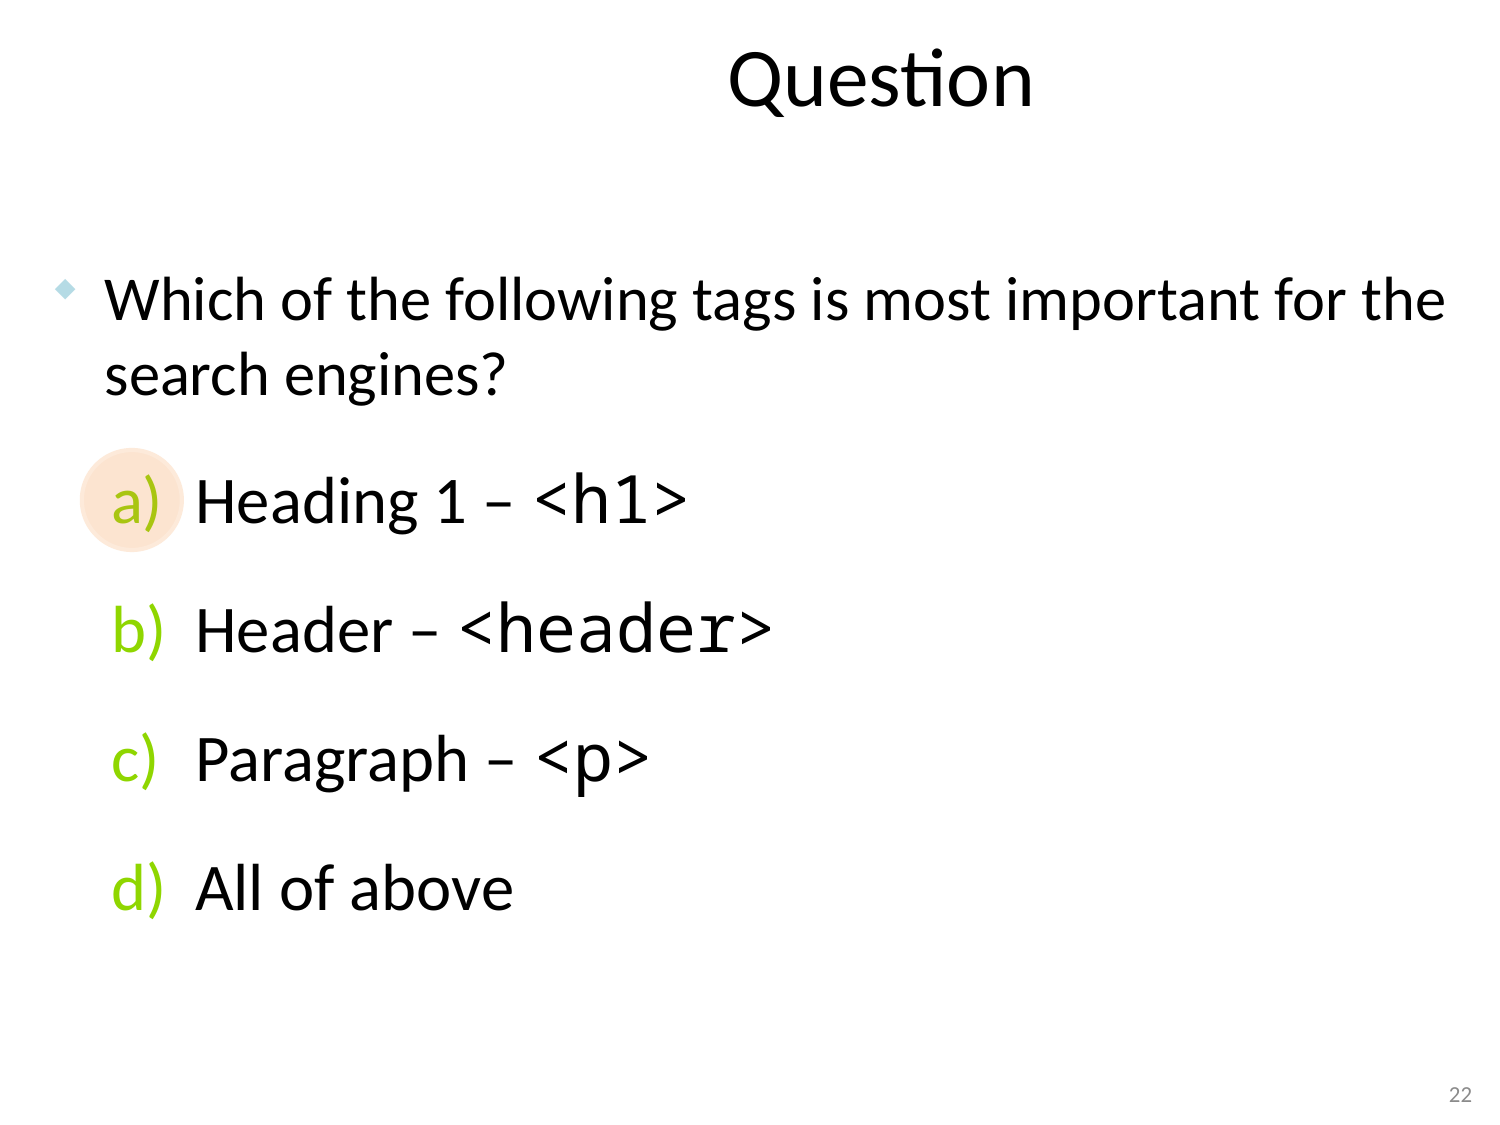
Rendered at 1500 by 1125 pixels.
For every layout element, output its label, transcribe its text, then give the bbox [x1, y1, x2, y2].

slide_number 22 [1412, 1074, 1488, 1113]
list Which of the following tags is most important for the search engines? Heading 1 – <h1> Header – <header> Paragraph – <p> All of above [37, 249, 1475, 939]
text_box [79, 447, 184, 553]
title Question [300, 12, 1463, 150]
